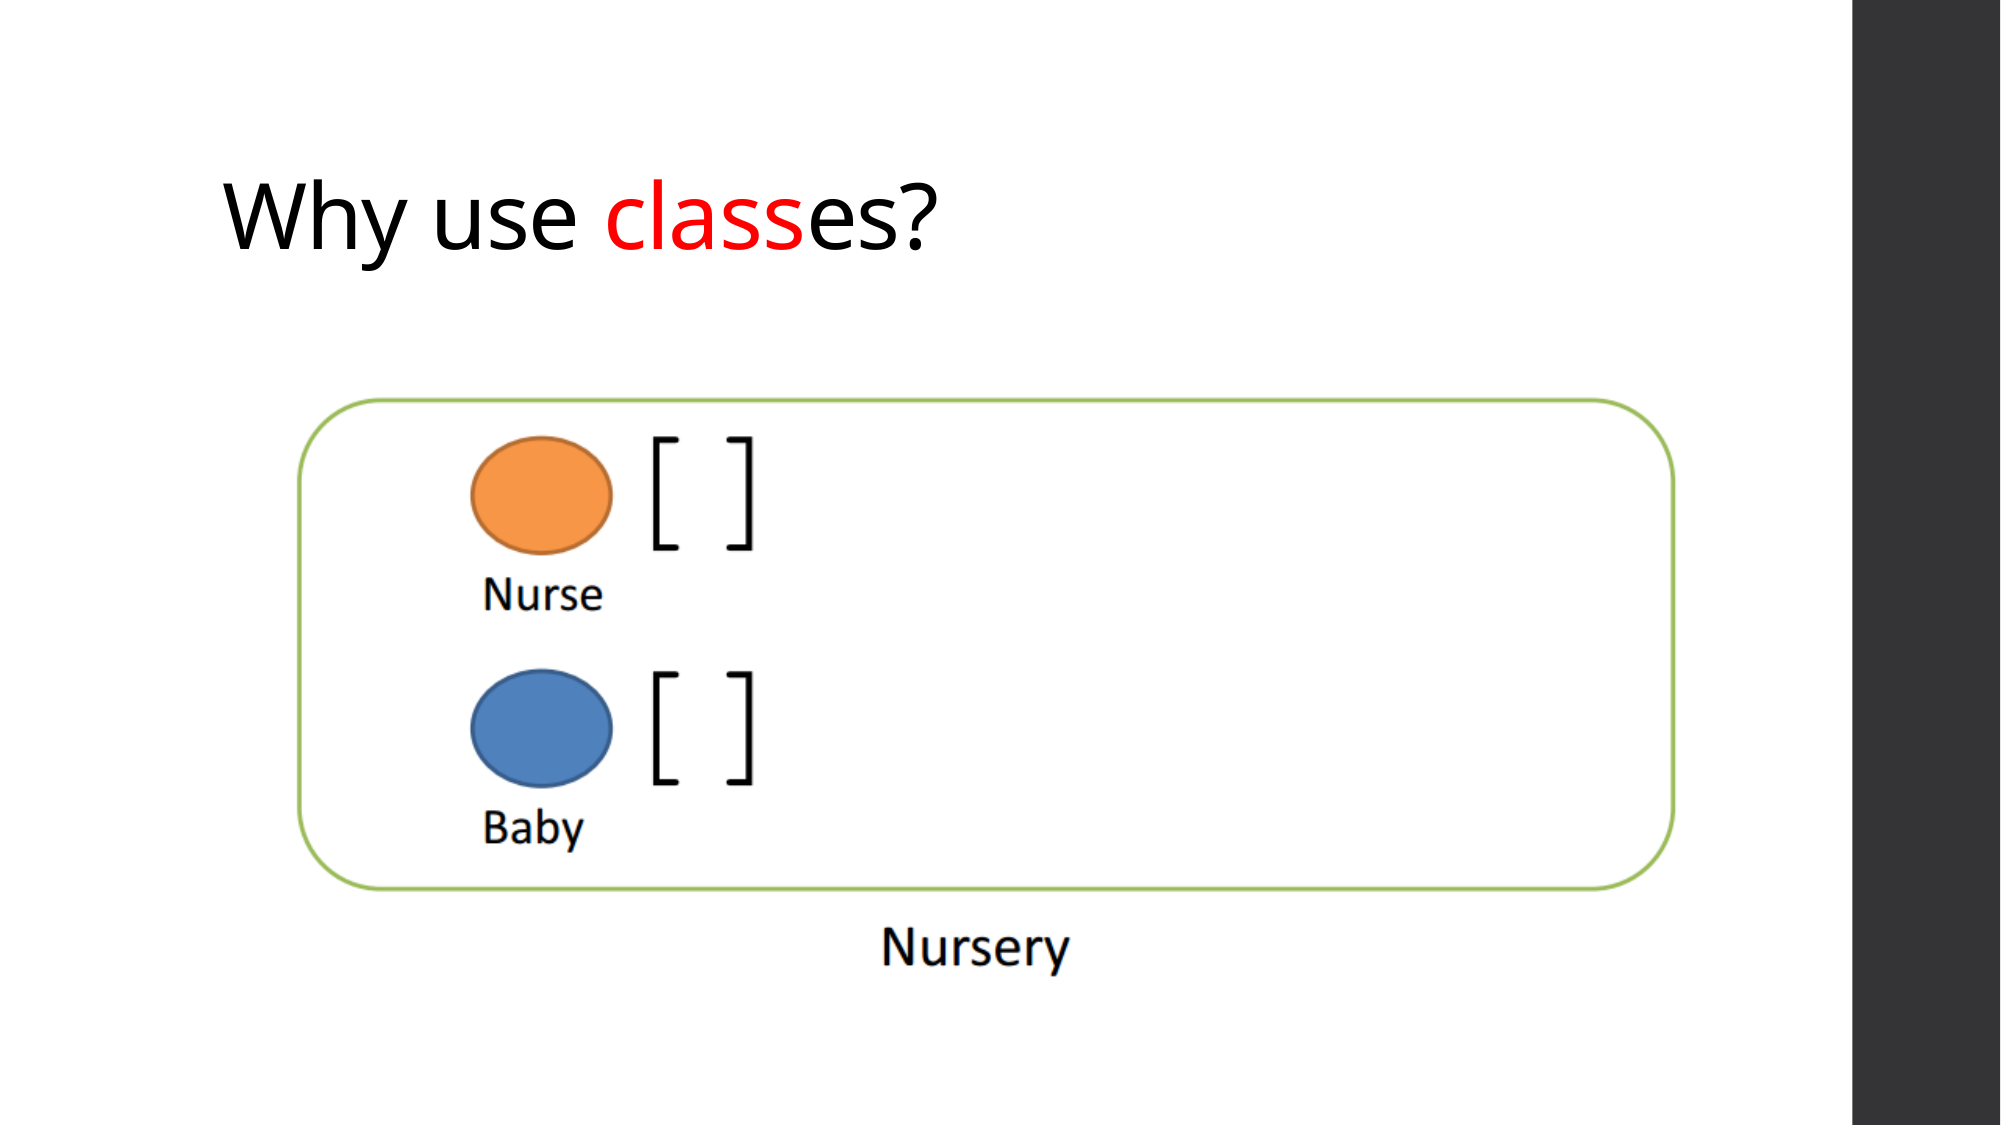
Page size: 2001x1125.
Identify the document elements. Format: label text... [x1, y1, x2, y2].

title Why use classes? [206, 60, 1797, 278]
picture [276, 360, 1728, 1012]
